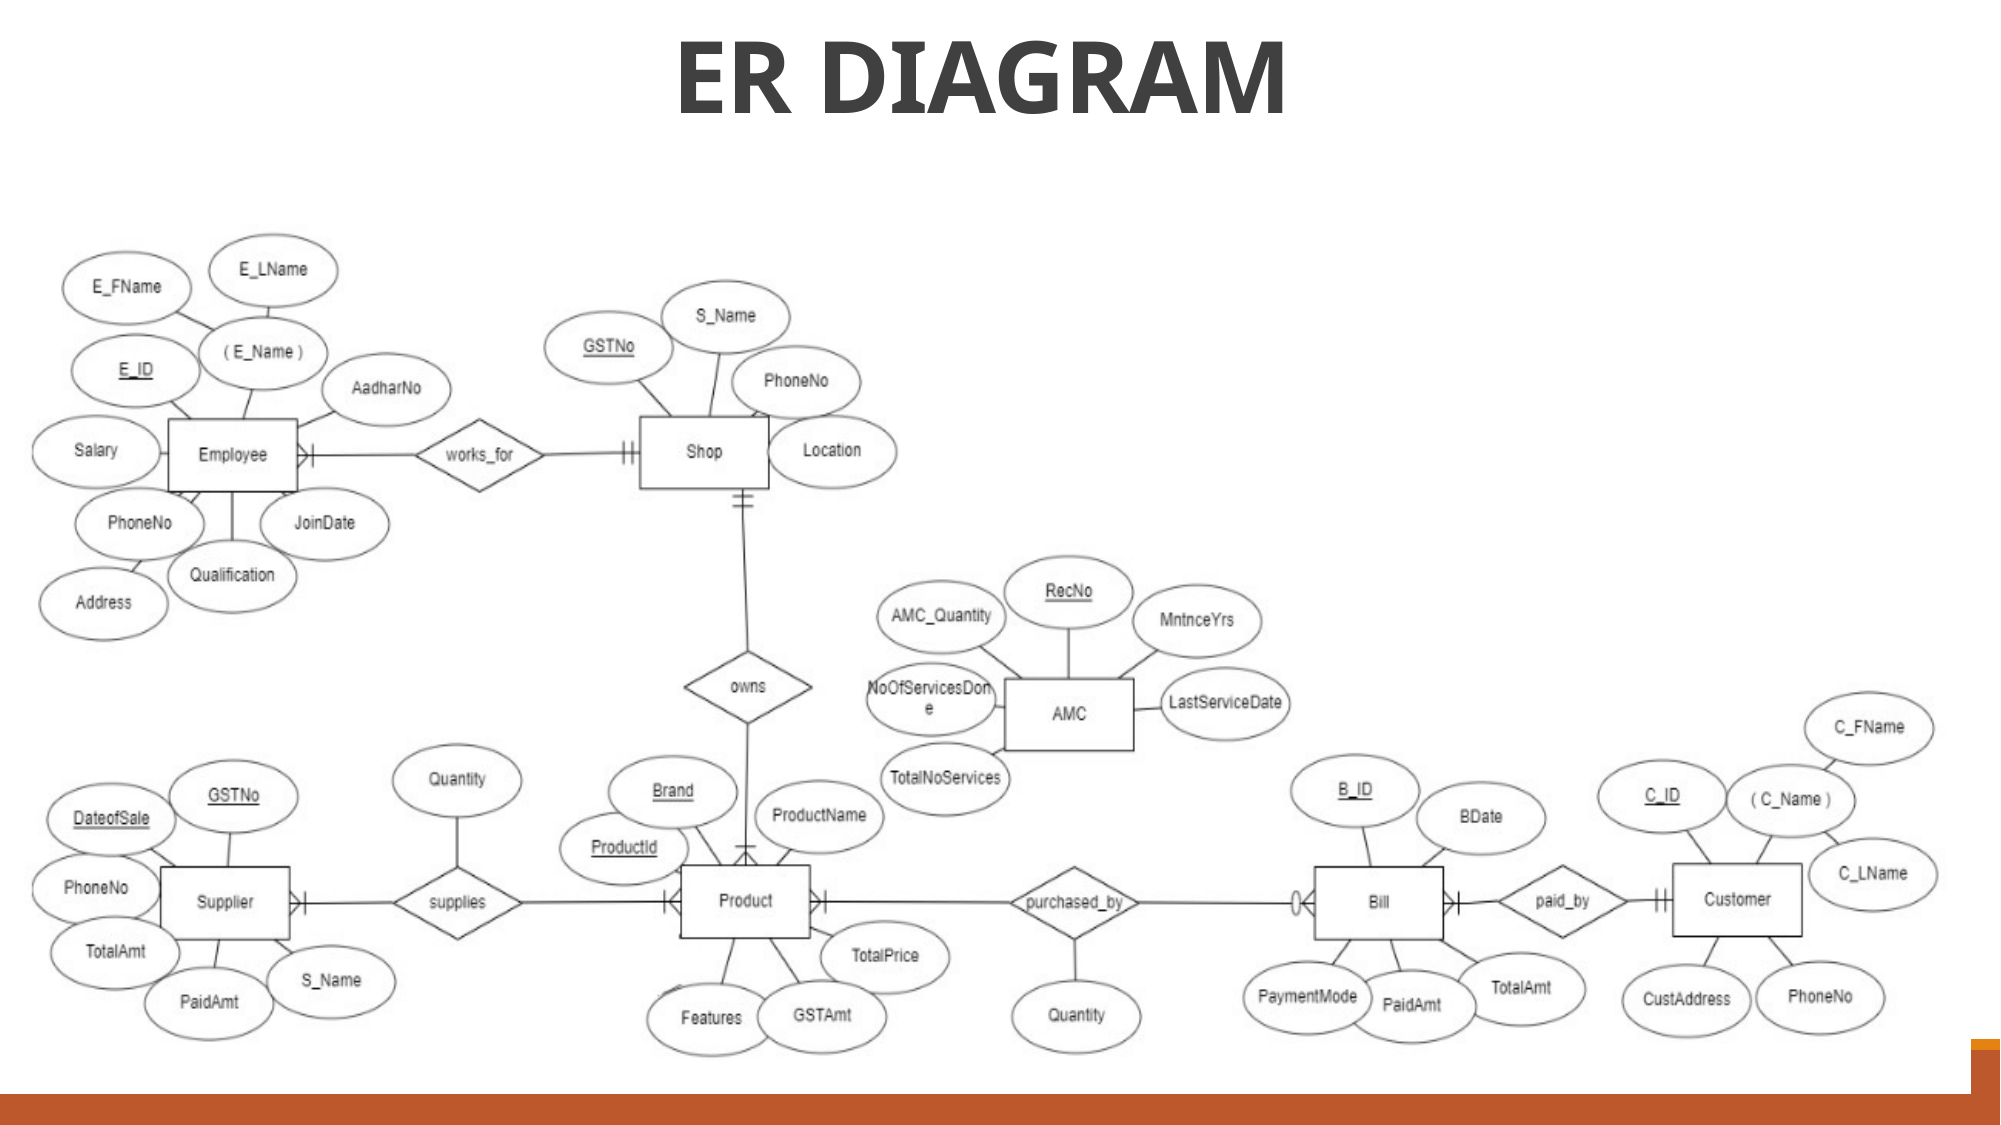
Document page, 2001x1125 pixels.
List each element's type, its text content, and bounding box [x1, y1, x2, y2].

title ER DIAGRAM [157, 0, 1808, 142]
picture [0, 195, 1972, 1095]
